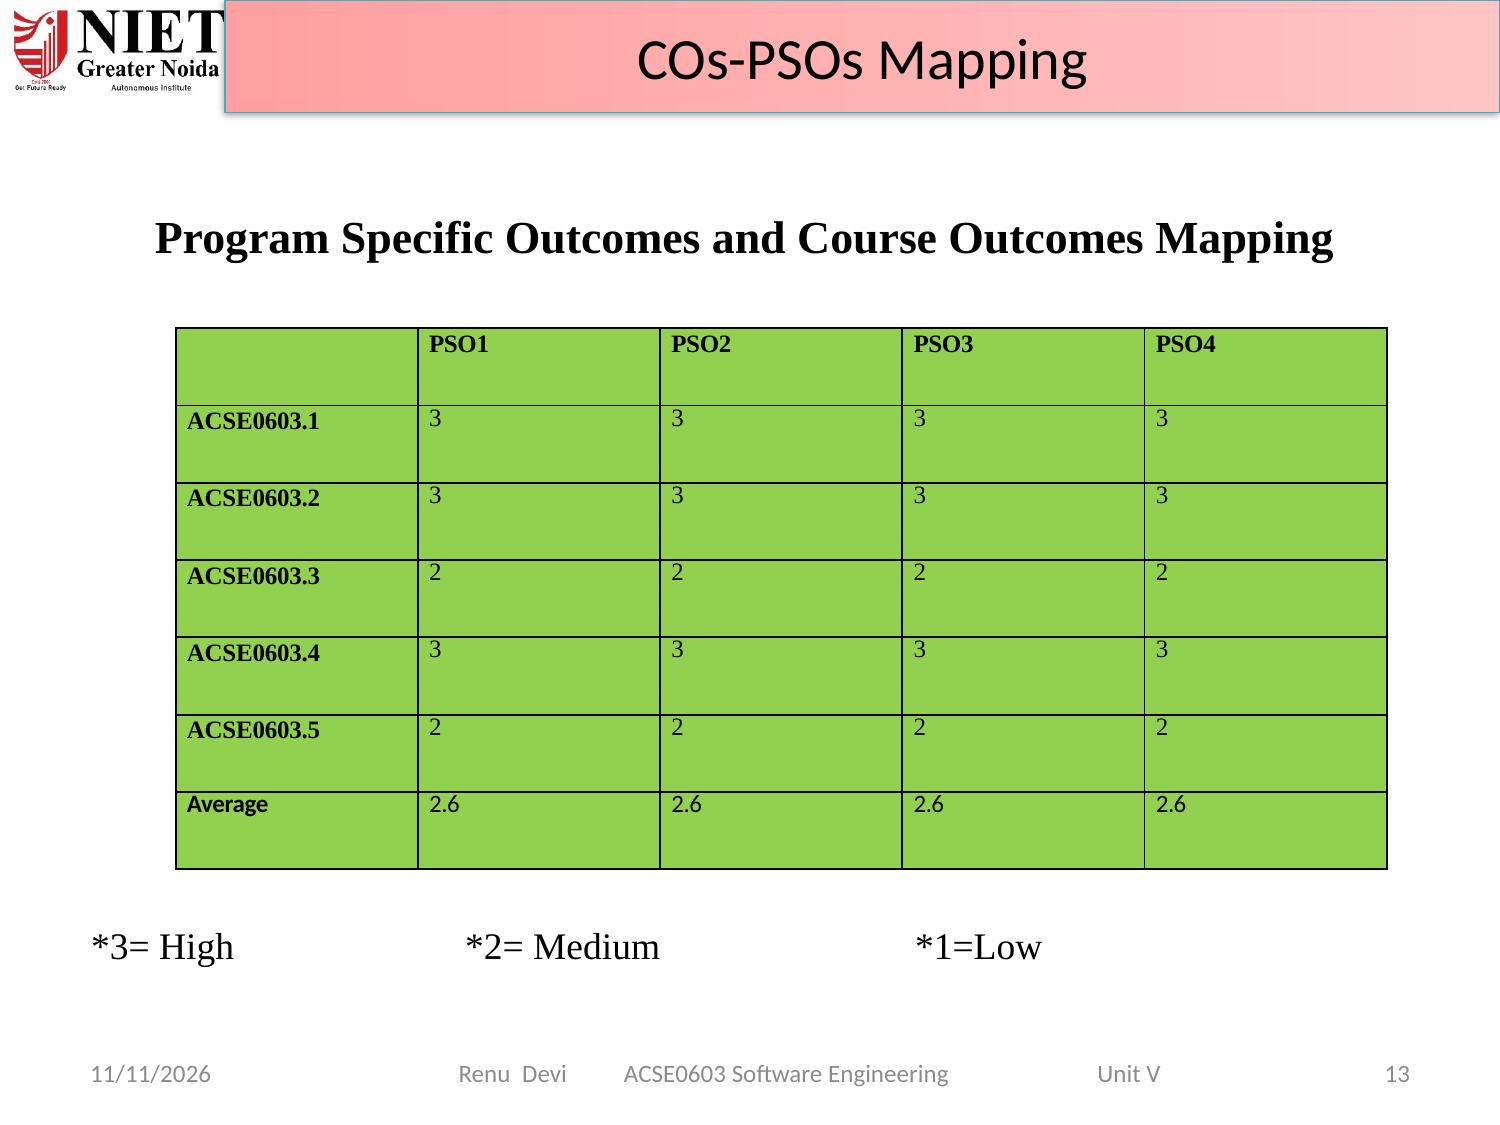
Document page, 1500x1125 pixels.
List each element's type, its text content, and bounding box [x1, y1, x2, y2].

table_cell 3 [419, 484, 659, 559]
table_header PSO2 [661, 329, 901, 405]
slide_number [75, 1042, 412, 1103]
table_cell ACSE0603.4 [177, 638, 417, 714]
table_cell 2 [1145, 561, 1386, 636]
table_cell 3 [1145, 484, 1386, 559]
table_cell 2 [1145, 716, 1386, 791]
slide_number 13 [1238, 1042, 1425, 1103]
table_cell 2 [661, 561, 901, 636]
text_box Program Specific Outcomes and Course Outcomes Mapping [109, 200, 1387, 264]
table_cell 2.6 [903, 793, 1144, 868]
footer Renu Devi ACSE0603 Software Engineering Unit V [412, 1042, 1238, 1103]
table_cell 3 [661, 406, 901, 482]
table_cell 3 [419, 638, 659, 714]
table_cell 3 [1145, 638, 1386, 714]
table_header PSO4 [1145, 329, 1386, 405]
table_cell 2 [903, 716, 1144, 791]
table_cell 2 [661, 716, 901, 791]
text_box *3= High *2= Medium *1=Low [0, 914, 1465, 975]
table_cell 2 [419, 561, 659, 636]
table_cell ACSE0603.2 [177, 484, 417, 559]
table_cell 3 [661, 484, 901, 559]
text_box COs-PSOs Mapping [224, 0, 1500, 113]
table_cell 3 [903, 484, 1144, 559]
table_cell ACSE0603.1 [177, 406, 417, 482]
table_cell 3 [419, 406, 659, 482]
table_cell 2.6 [419, 793, 659, 868]
table_cell 2 [419, 716, 659, 791]
table_cell 2.6 [1145, 793, 1386, 868]
table_header PSO3 [903, 329, 1144, 405]
table_cell ACSE0603.3 [177, 561, 417, 636]
table_cell 3 [903, 406, 1144, 482]
table_cell 2.6 [661, 793, 901, 868]
table_cell 3 [661, 638, 901, 714]
table_header [177, 329, 417, 405]
table_cell 3 [903, 638, 1144, 714]
table_cell ACSE0603.5 [177, 716, 417, 791]
table_cell Average [177, 793, 417, 868]
table_cell 3 [1145, 406, 1386, 482]
picture [0, 0, 224, 102]
table_header PSO1 [419, 329, 659, 405]
table_cell 2 [903, 561, 1144, 636]
